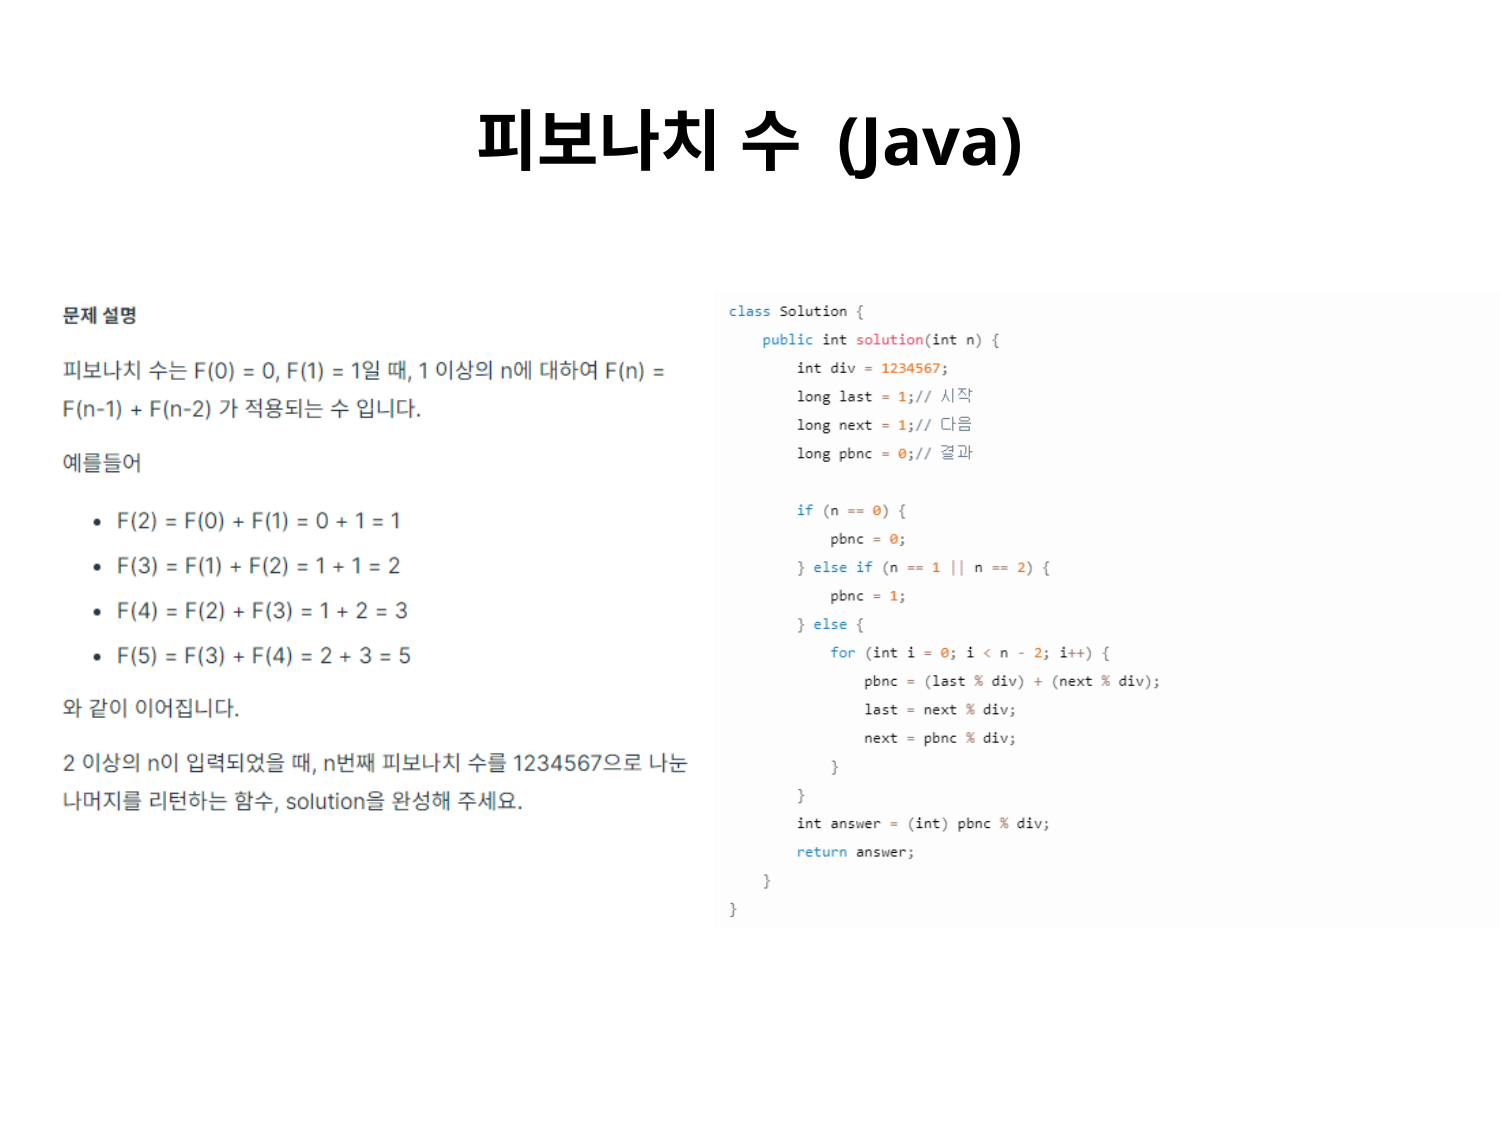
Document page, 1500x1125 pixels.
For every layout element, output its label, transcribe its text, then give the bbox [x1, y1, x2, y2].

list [714, 290, 1500, 930]
picture [52, 290, 708, 846]
title 피보나치 수 (Java) [75, 45, 1425, 233]
